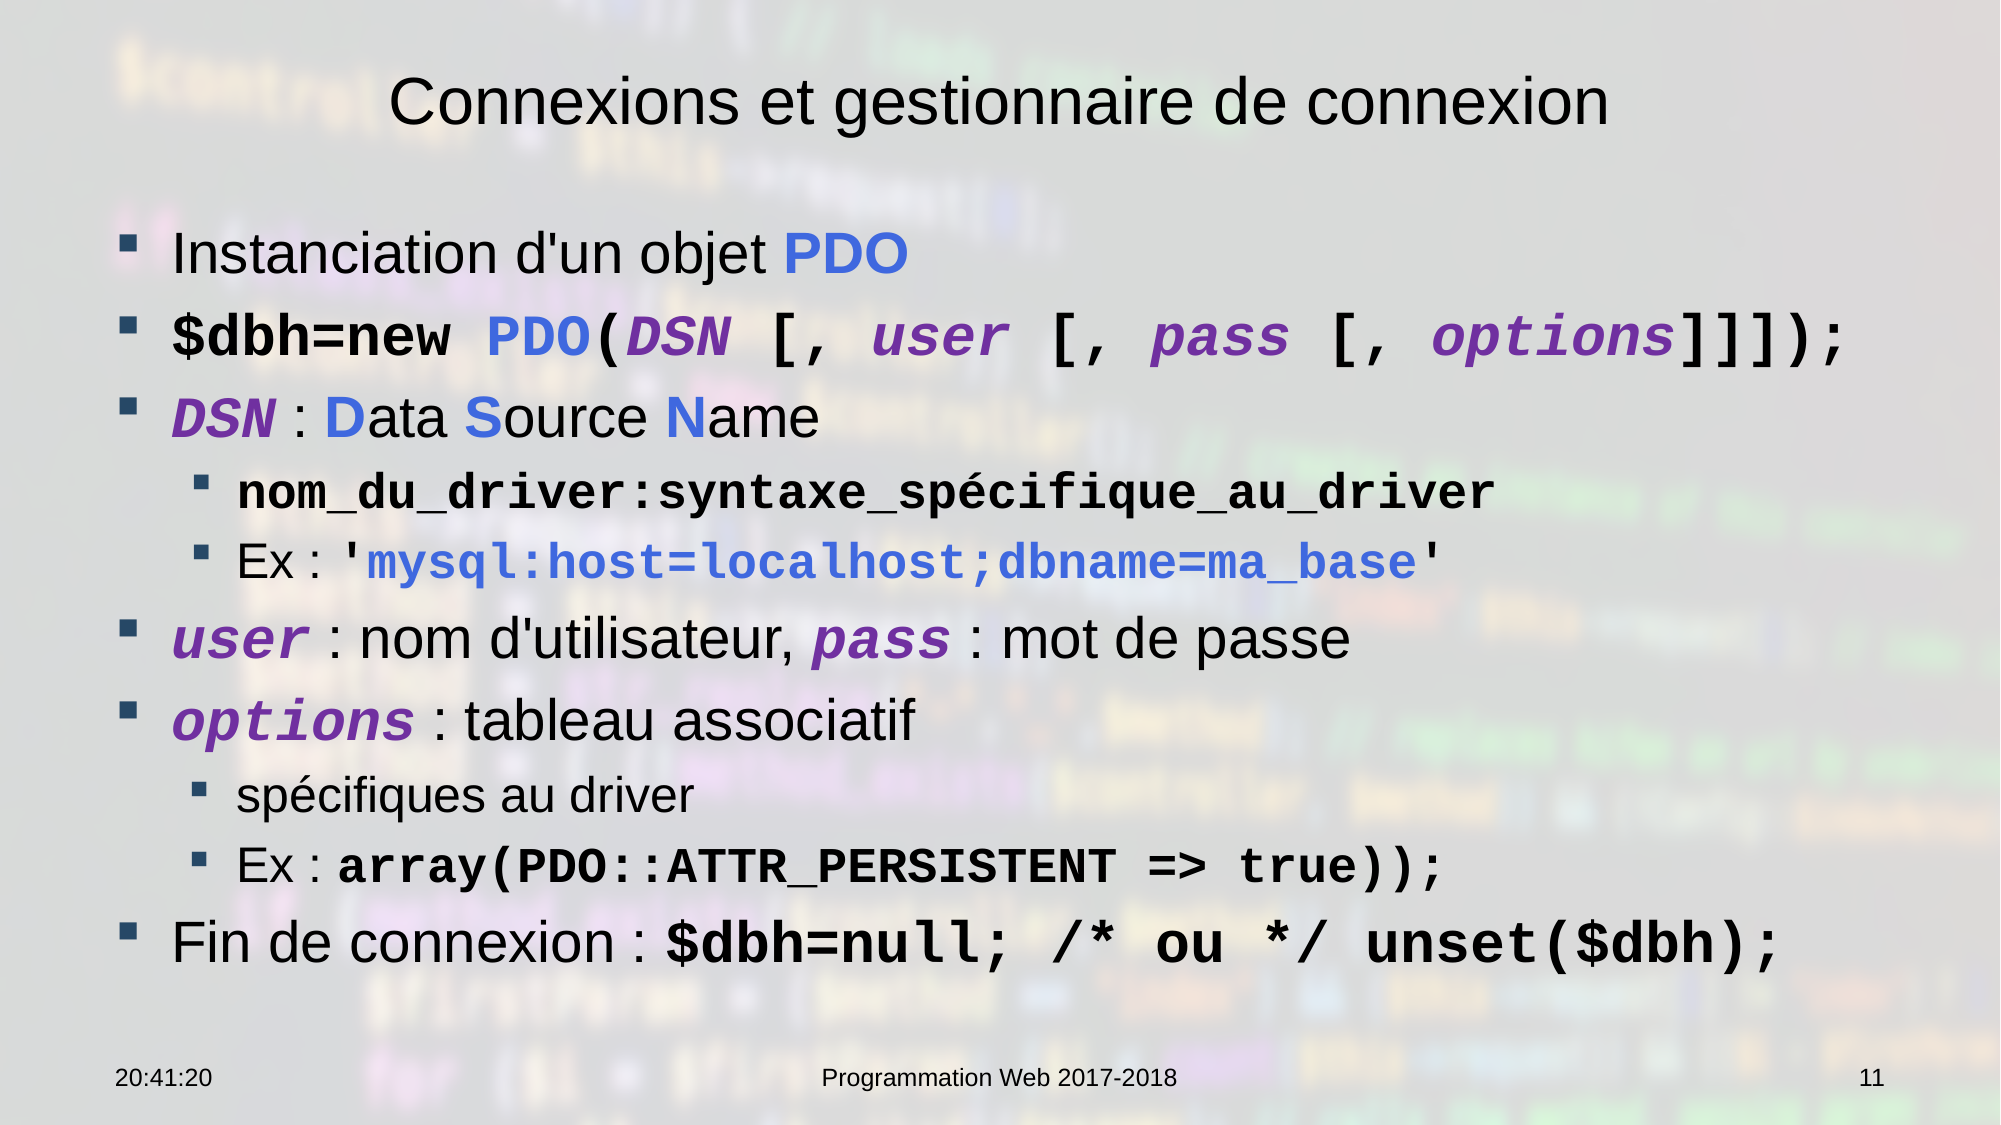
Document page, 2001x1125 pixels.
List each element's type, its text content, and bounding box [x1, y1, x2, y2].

picture [0, 0, 2001, 1125]
list Instanciation d'un objet PDO $dbh=new PDO(DSN [, user [, pass [, options]]]); DSN : Data Source Name nom_du_driver:syntaxe_spécifique_au_driver Ex : 'mysql:host=localhost;dbname=ma_base' user : nom d'utilisateur, pass : mot de passe options : tableau associatif spécifiques au driver Ex : array(PDO::ATTR_PERSISTENT => true)); Fin de connexion : $dbh=null; /* ou */ unset($dbh); [99, 207, 1901, 1036]
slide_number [99, 1058, 567, 1100]
title Connexions et gestionnaire de connexion [324, 44, 1676, 152]
slide_number 11 [1433, 1058, 1901, 1100]
footer Programmation Web 2017-2018 [683, 1058, 1317, 1100]
